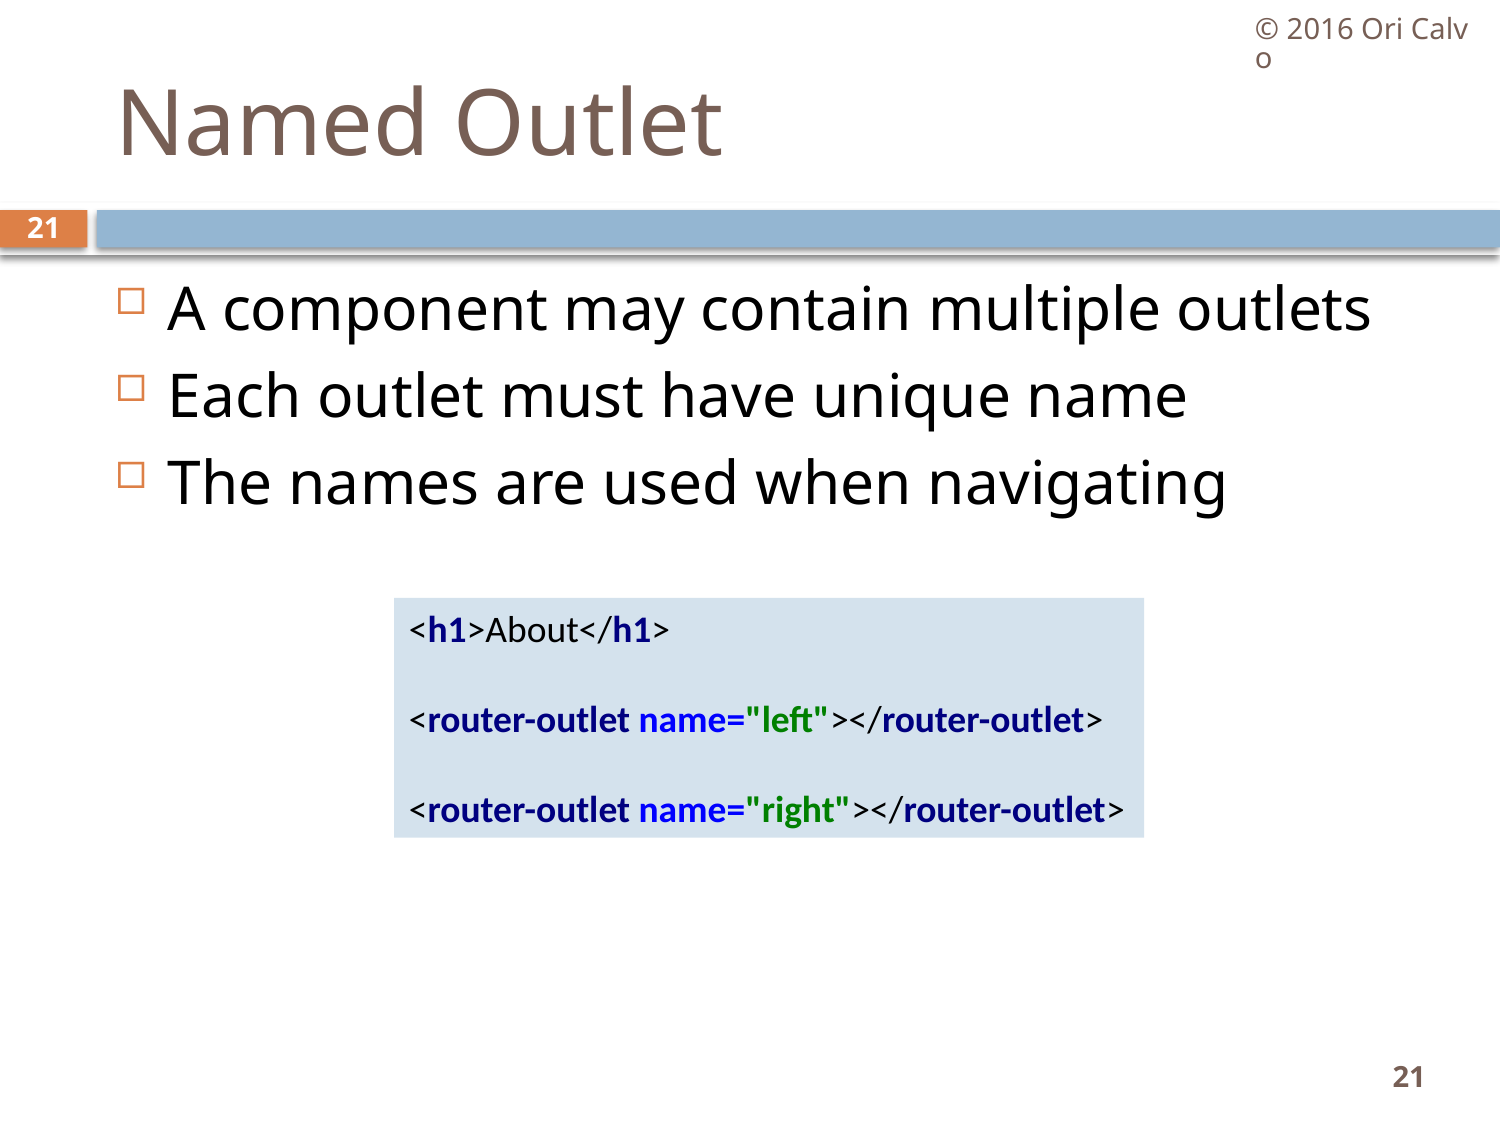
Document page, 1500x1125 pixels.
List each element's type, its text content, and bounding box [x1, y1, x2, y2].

list A component may contain multiple outlets Each outlet must have unique name The names are used when navigating [100, 262, 1438, 1000]
text_box <h1>About</h1> <router-outlet name="left"></router-outlet> <router-outlet name="right"></router-outlet> [394, 597, 1145, 838]
title Named Outlet [100, 37, 1438, 200]
slide_number 21 [0, 208, 88, 249]
footer © 2016 Ori Calvo [1240, 0, 1500, 60]
